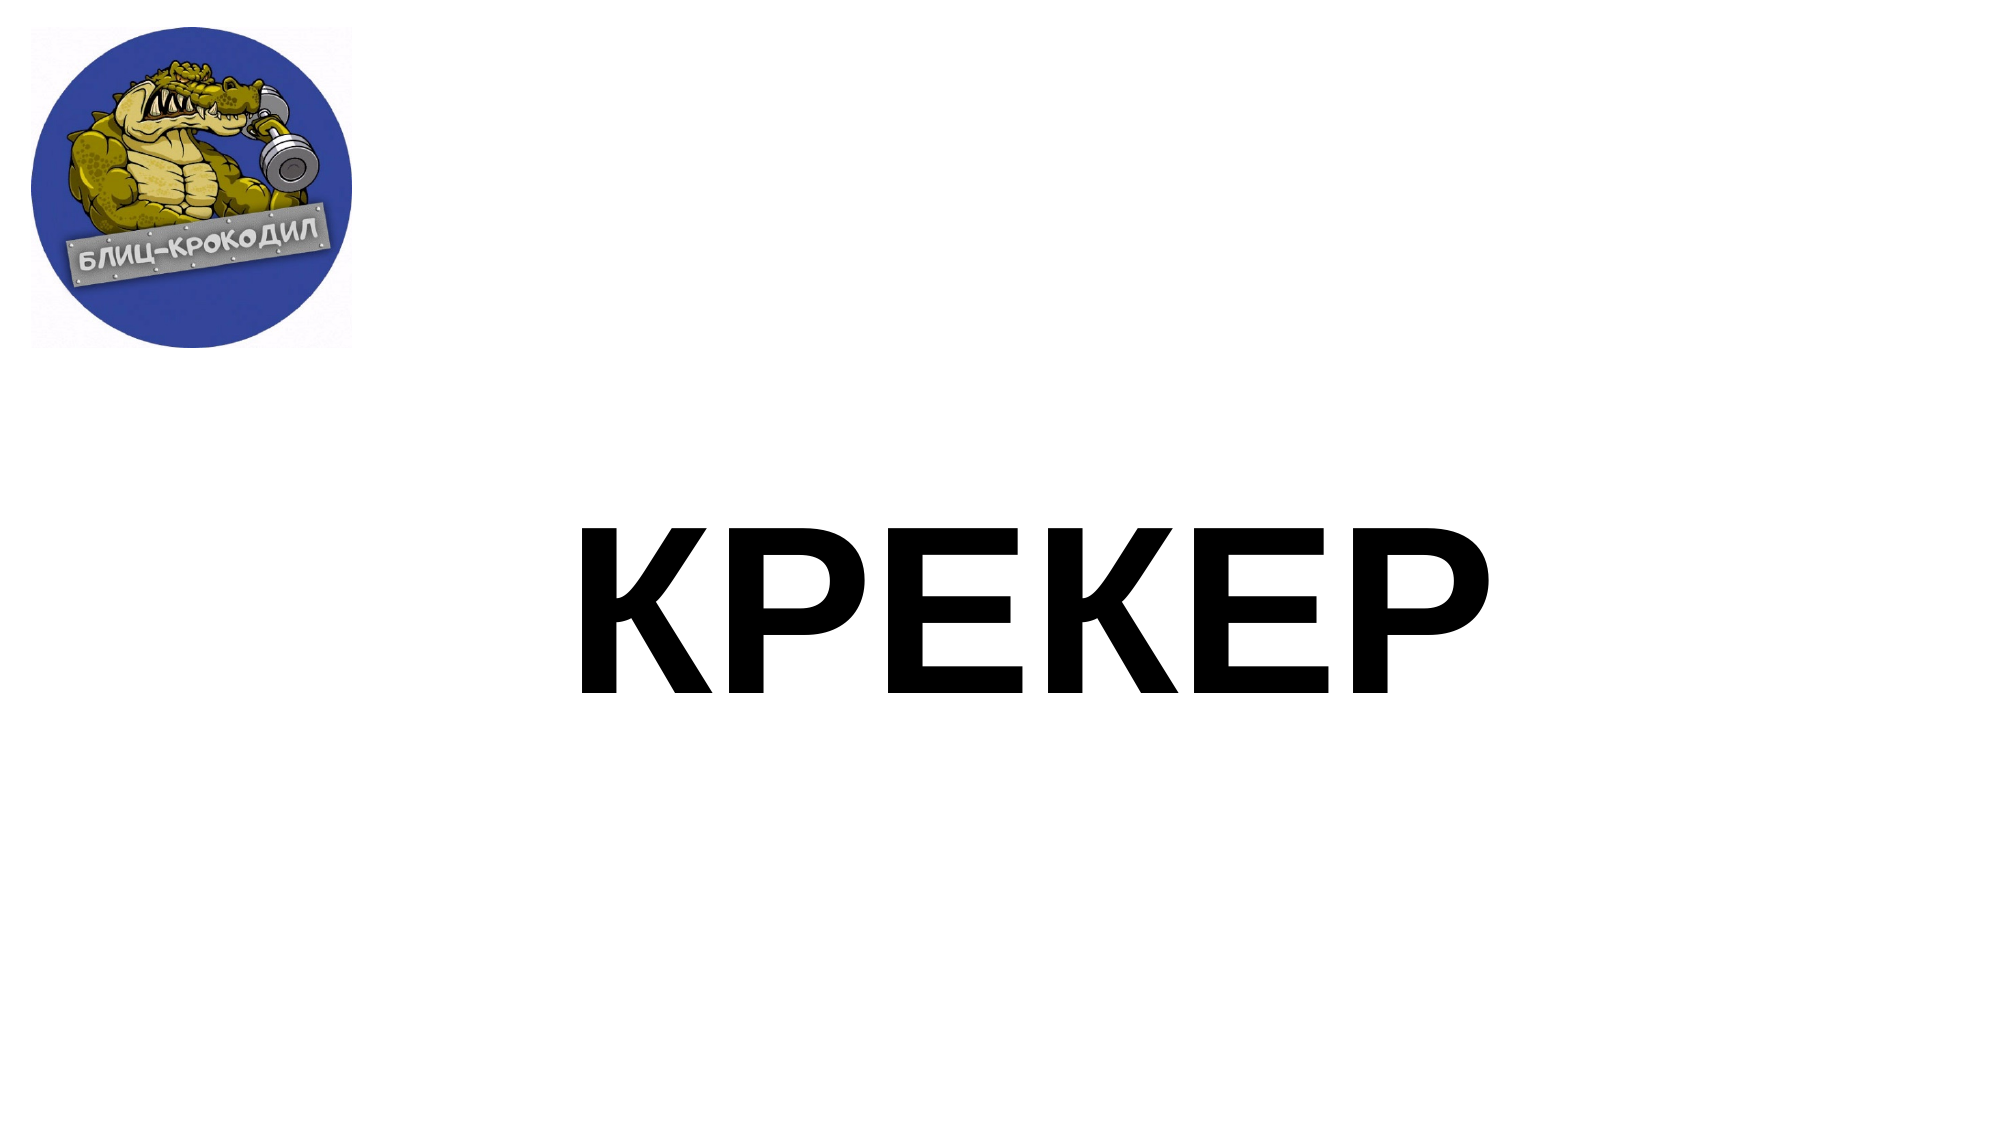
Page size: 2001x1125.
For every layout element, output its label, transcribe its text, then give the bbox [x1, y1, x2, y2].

picture [31, 27, 352, 348]
title КРЕКЕР [282, 361, 1783, 754]
